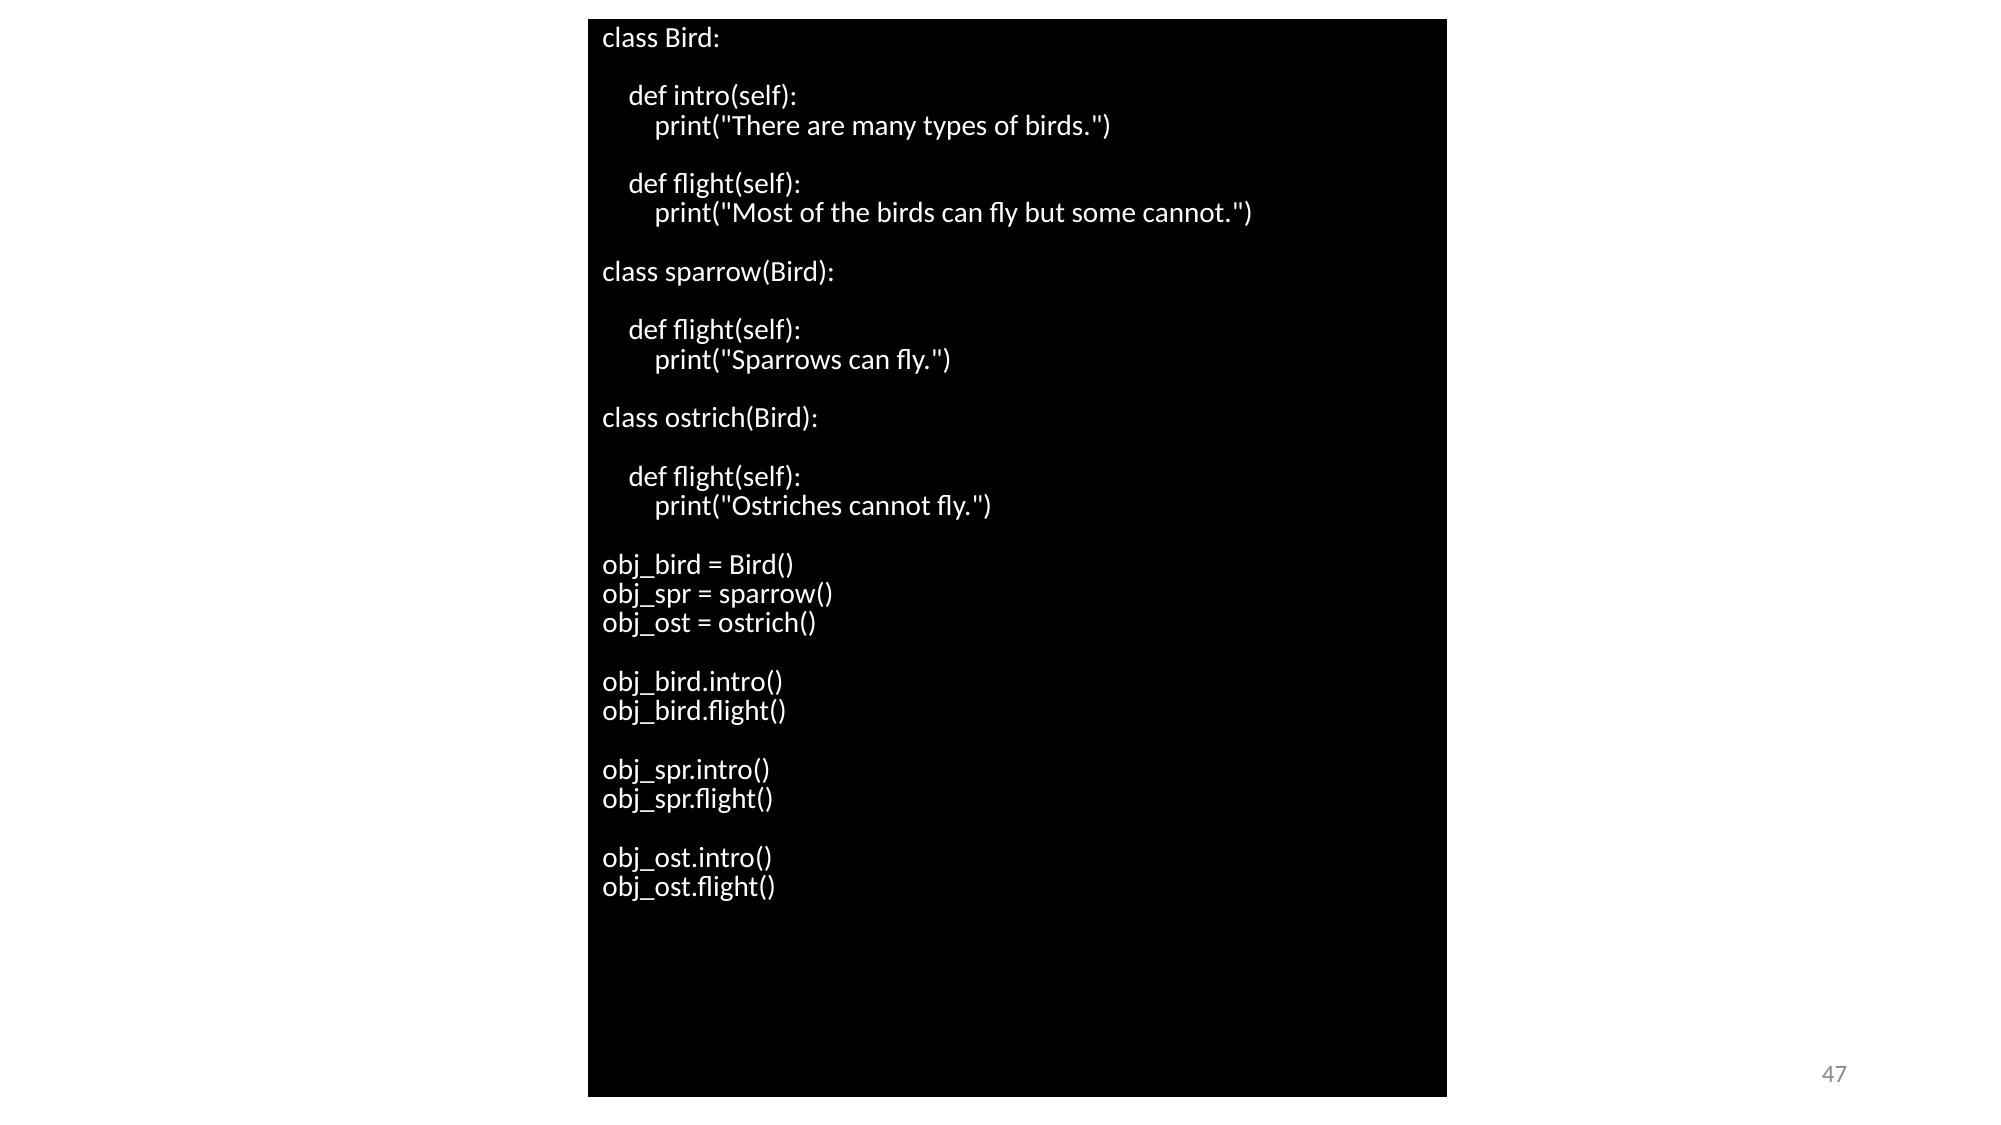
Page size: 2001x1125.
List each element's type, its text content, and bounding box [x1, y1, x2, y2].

table_header class Bird: def intro(self): print("There are many types of birds.") def flight(self): print("Most of the birds can fly but some cannot.") class sparrow(Bird): def flight(self): print("Sparrows can fly.") class ostrich(Bird): def flight(self): print("Ostriches cannot fly.") obj_bird = Bird() obj_spr = sparrow() obj_ost = ostrich() obj_bird.intro() obj_bird.flight() obj_spr.intro() obj_spr.flight() obj_ost.intro() obj_ost.flight() [588, 19, 1447, 1097]
slide_number ‹#› [1412, 1042, 1863, 1103]
